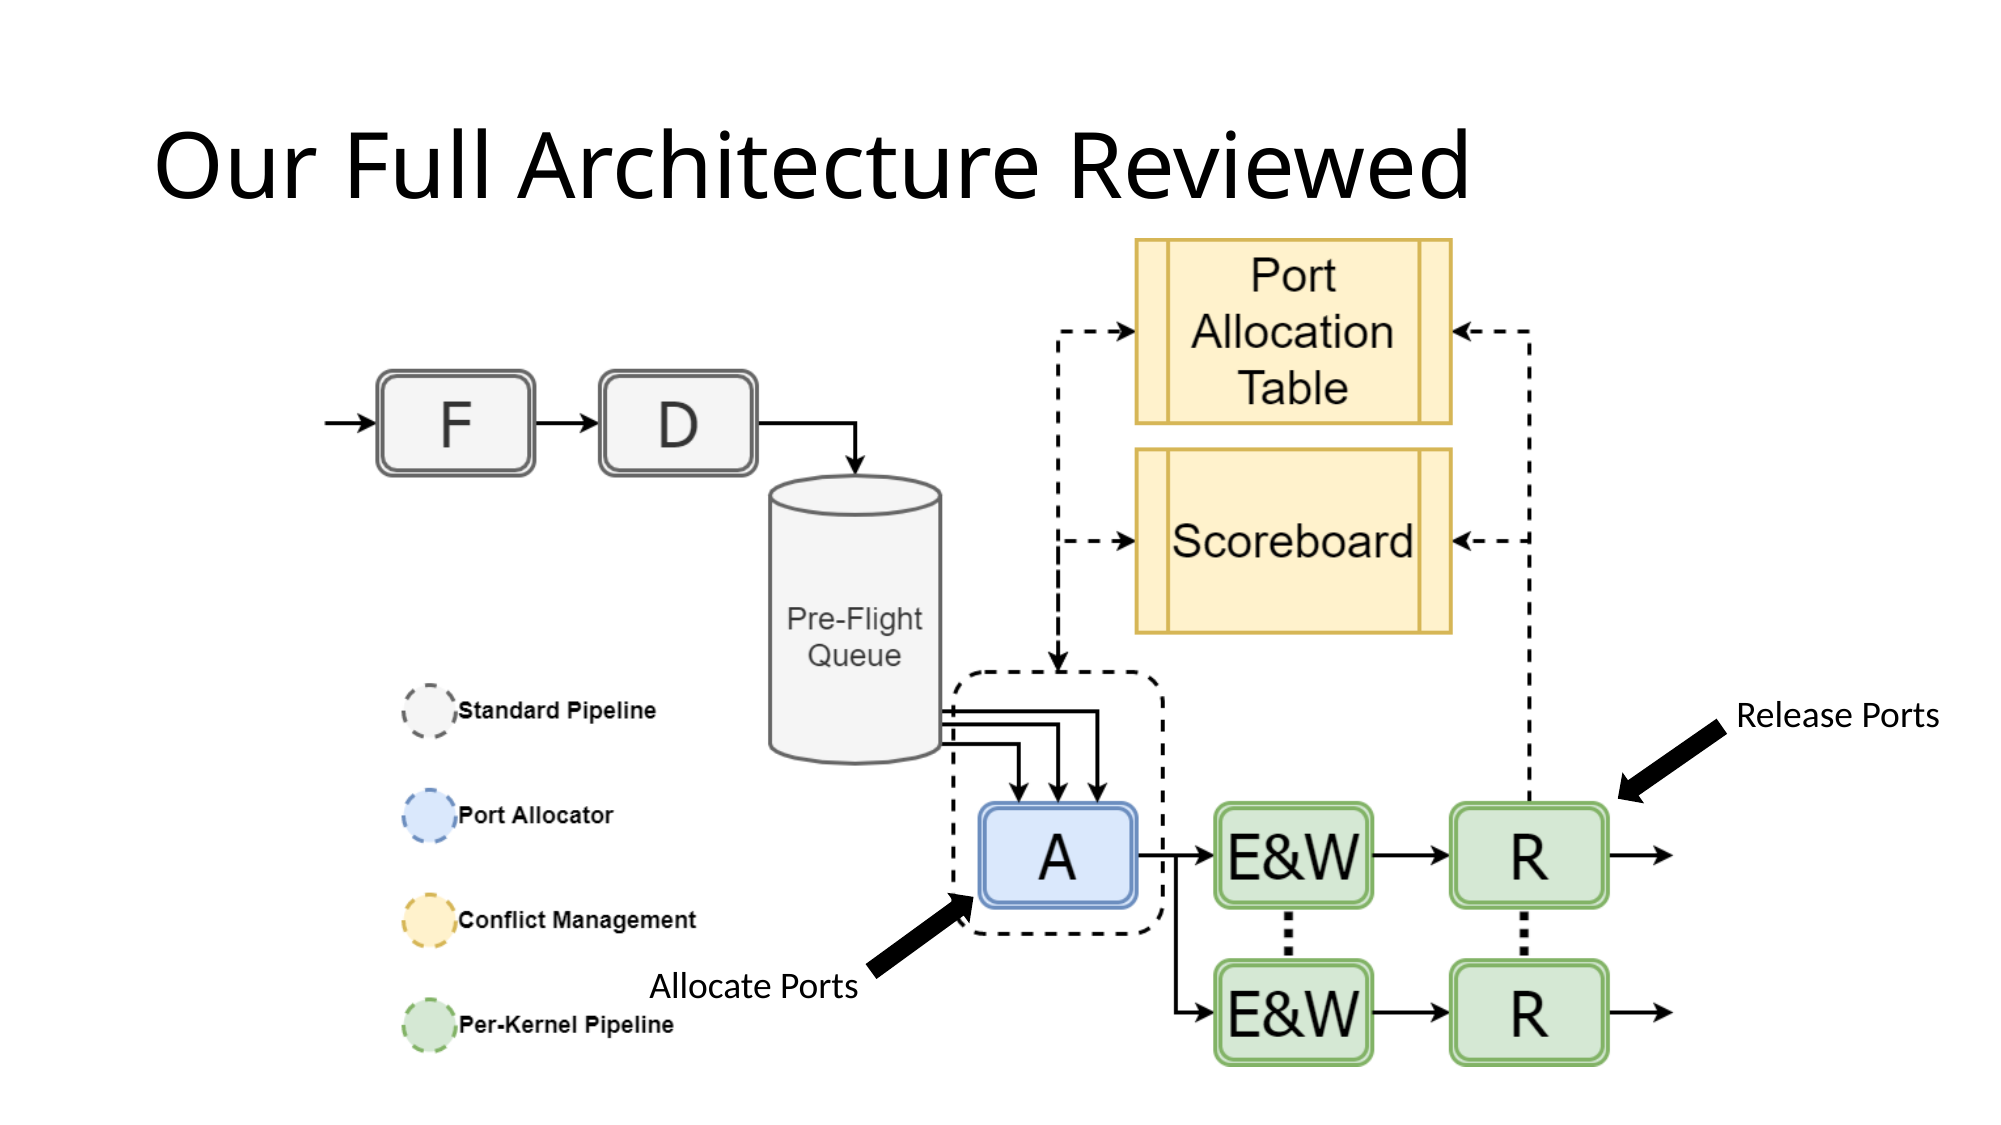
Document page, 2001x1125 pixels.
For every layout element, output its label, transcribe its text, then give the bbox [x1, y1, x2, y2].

picture [314, 238, 1686, 1068]
text_box [1686, 718, 1728, 763]
text_box Release Ports [1721, 683, 2000, 743]
title Our Full Architecture Reviewed [137, 59, 1863, 278]
